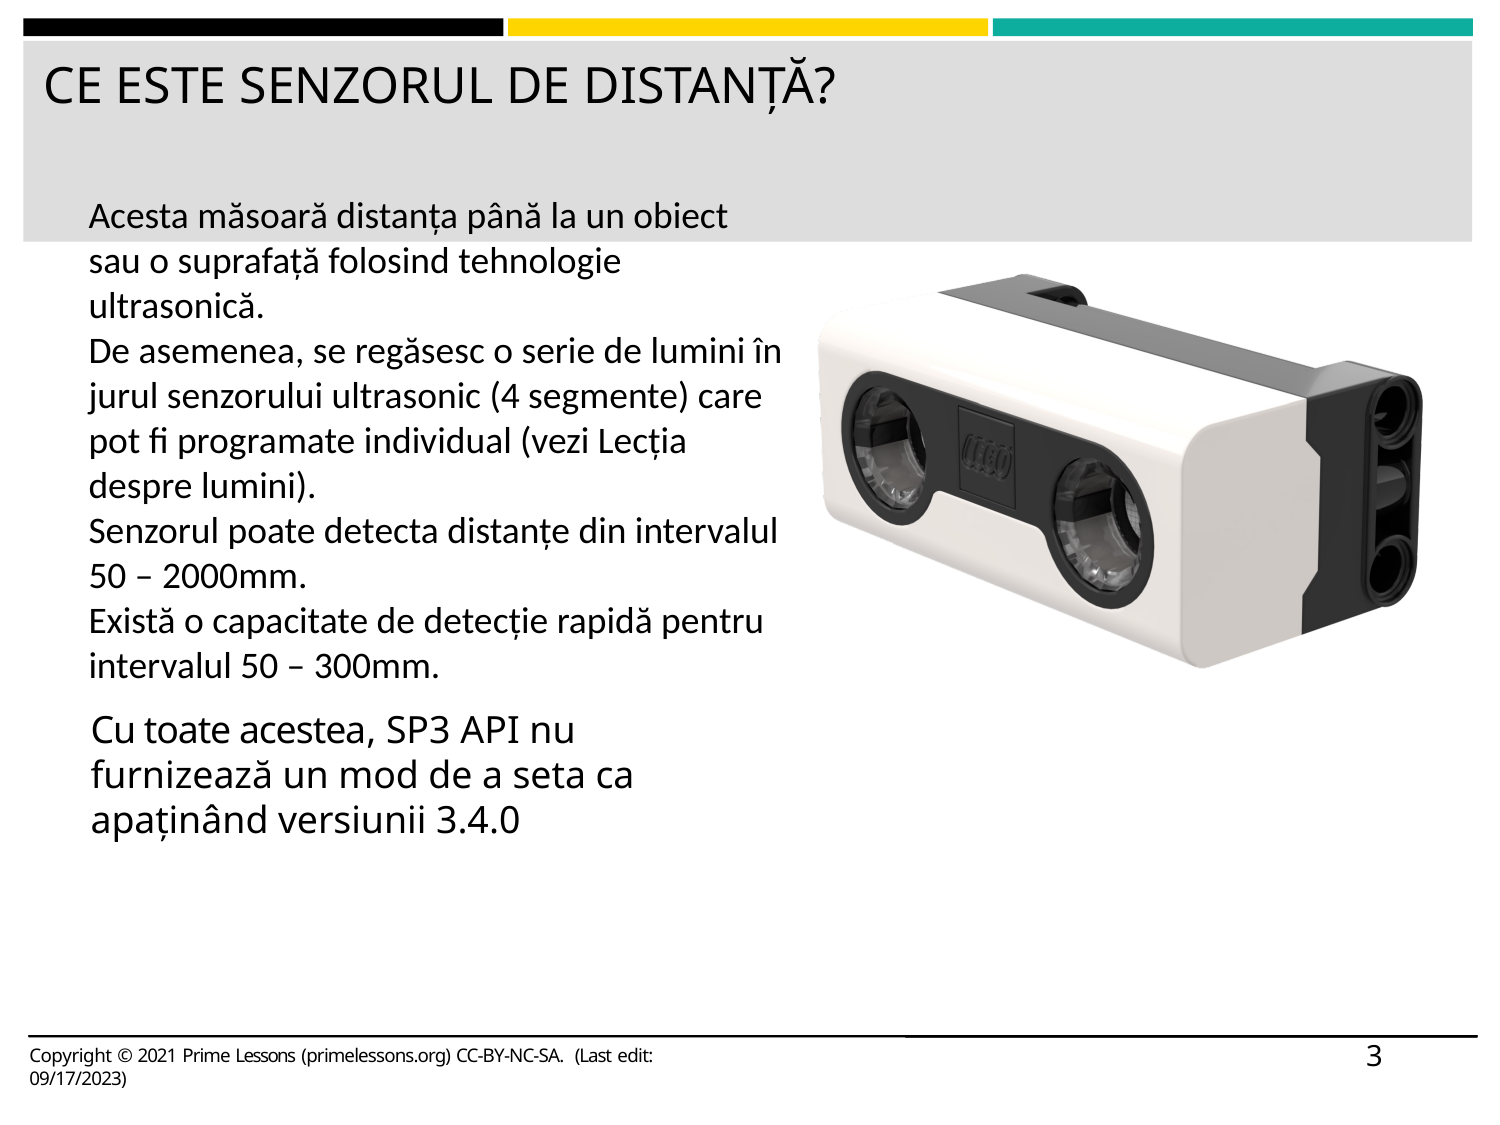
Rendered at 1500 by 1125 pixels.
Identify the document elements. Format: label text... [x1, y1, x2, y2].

slide_number 3 [1359, 1042, 1387, 1125]
text_box Acesta măsoară distanța până la un obiect sau o suprafață folosind tehnologie ultrasonică. De asemenea, se regăsesc o serie de lumini în jurul senzorului ultrasonic (4 segmente) care pot fi programate individual (vezi Lecția despre lumini). Senzorul poate detecta distanțe din intervalul 50 – 2000mm. Există o capacitate de detecție rapidă pentru intervalul 50 – 300mm. Cu toate acestea, SP3 API nu furnizează un mod de a seta ca apaținând versiunii 3.4.0 [88, 190, 787, 842]
picture [801, 264, 1433, 683]
footer Copyright © 2021 Prime Lessons (primelessons.org) CC-BY-NC-SA. (Last edit: 09/17/2023) [27, 1043, 739, 1125]
title CE ESTE SENZORUL DE DISTANȚĂ? [23, 40, 1473, 242]
